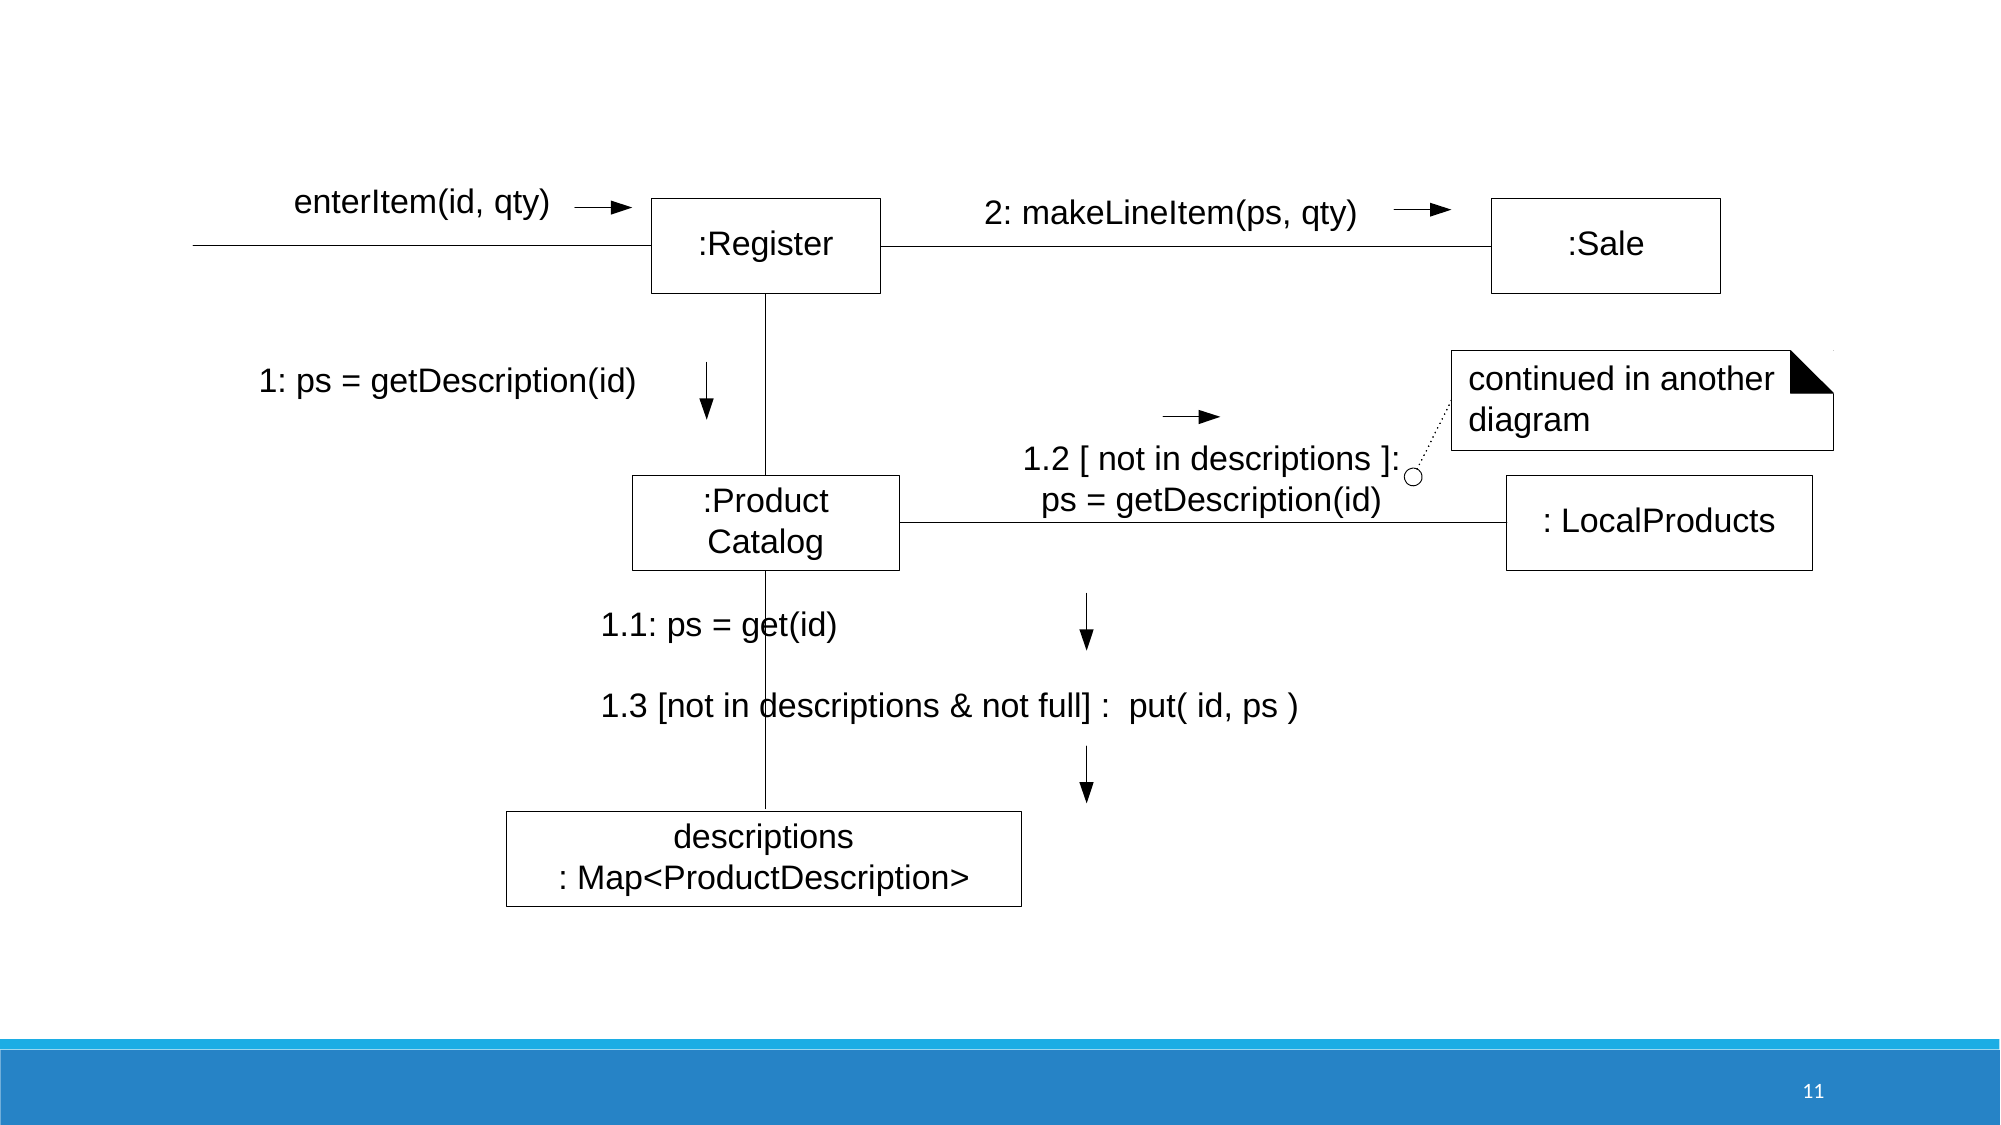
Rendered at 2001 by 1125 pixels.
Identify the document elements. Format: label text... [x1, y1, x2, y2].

slide_number 11 [1624, 1059, 1840, 1120]
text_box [186, 177, 1840, 913]
